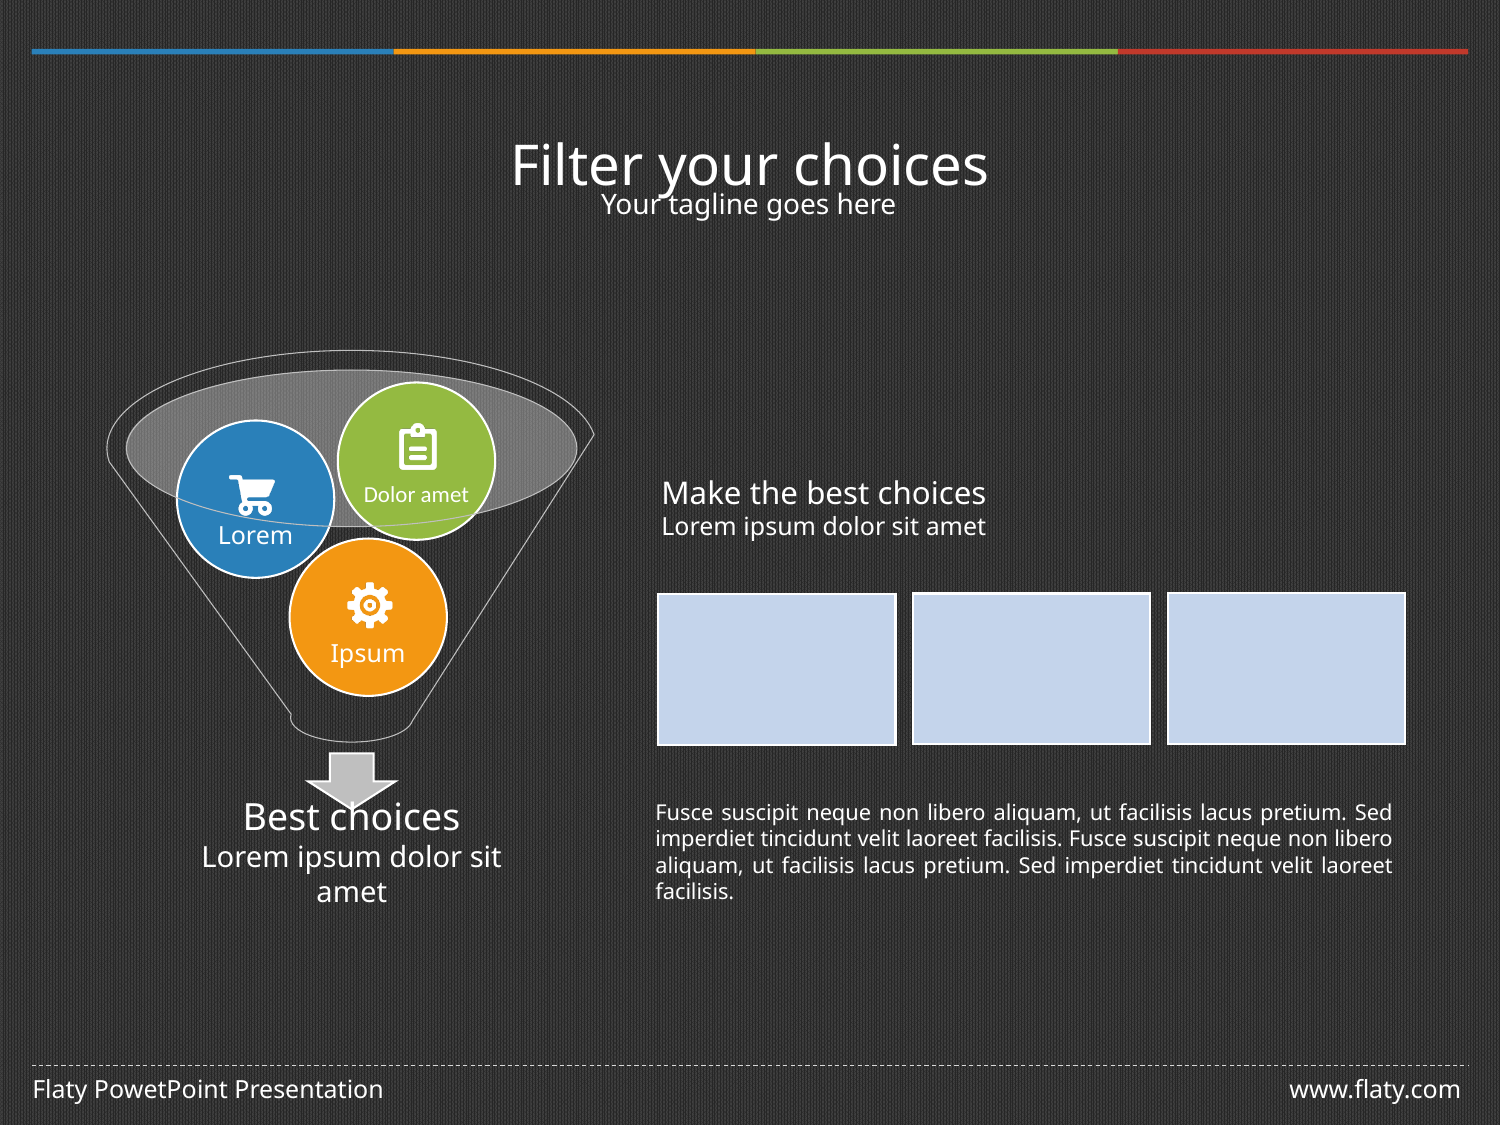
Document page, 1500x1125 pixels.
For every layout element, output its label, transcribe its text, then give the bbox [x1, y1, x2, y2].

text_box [31, 48, 1469, 55]
picture [225, 468, 278, 522]
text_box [643, 433, 1078, 560]
picture [391, 419, 444, 473]
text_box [0, 346, 772, 907]
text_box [17, 1065, 1477, 1112]
picture [343, 579, 396, 632]
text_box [1167, 593, 1406, 745]
text_box Filter your choices [0, 121, 1500, 178]
text_box Fusce suscipit neque non libero aliquam, ut facilisis lacus pretium. Sed imperdiet tincidunt velit laoreet facilisis. Fusce suscipit neque non libero aliquam, ut facilisis lacus pretium. Sed imperdiet tincidunt velit laoreet facilisis. [772, 793, 1406, 904]
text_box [912, 593, 1151, 745]
text_box Your tagline goes here [0, 178, 1500, 228]
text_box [658, 593, 896, 745]
